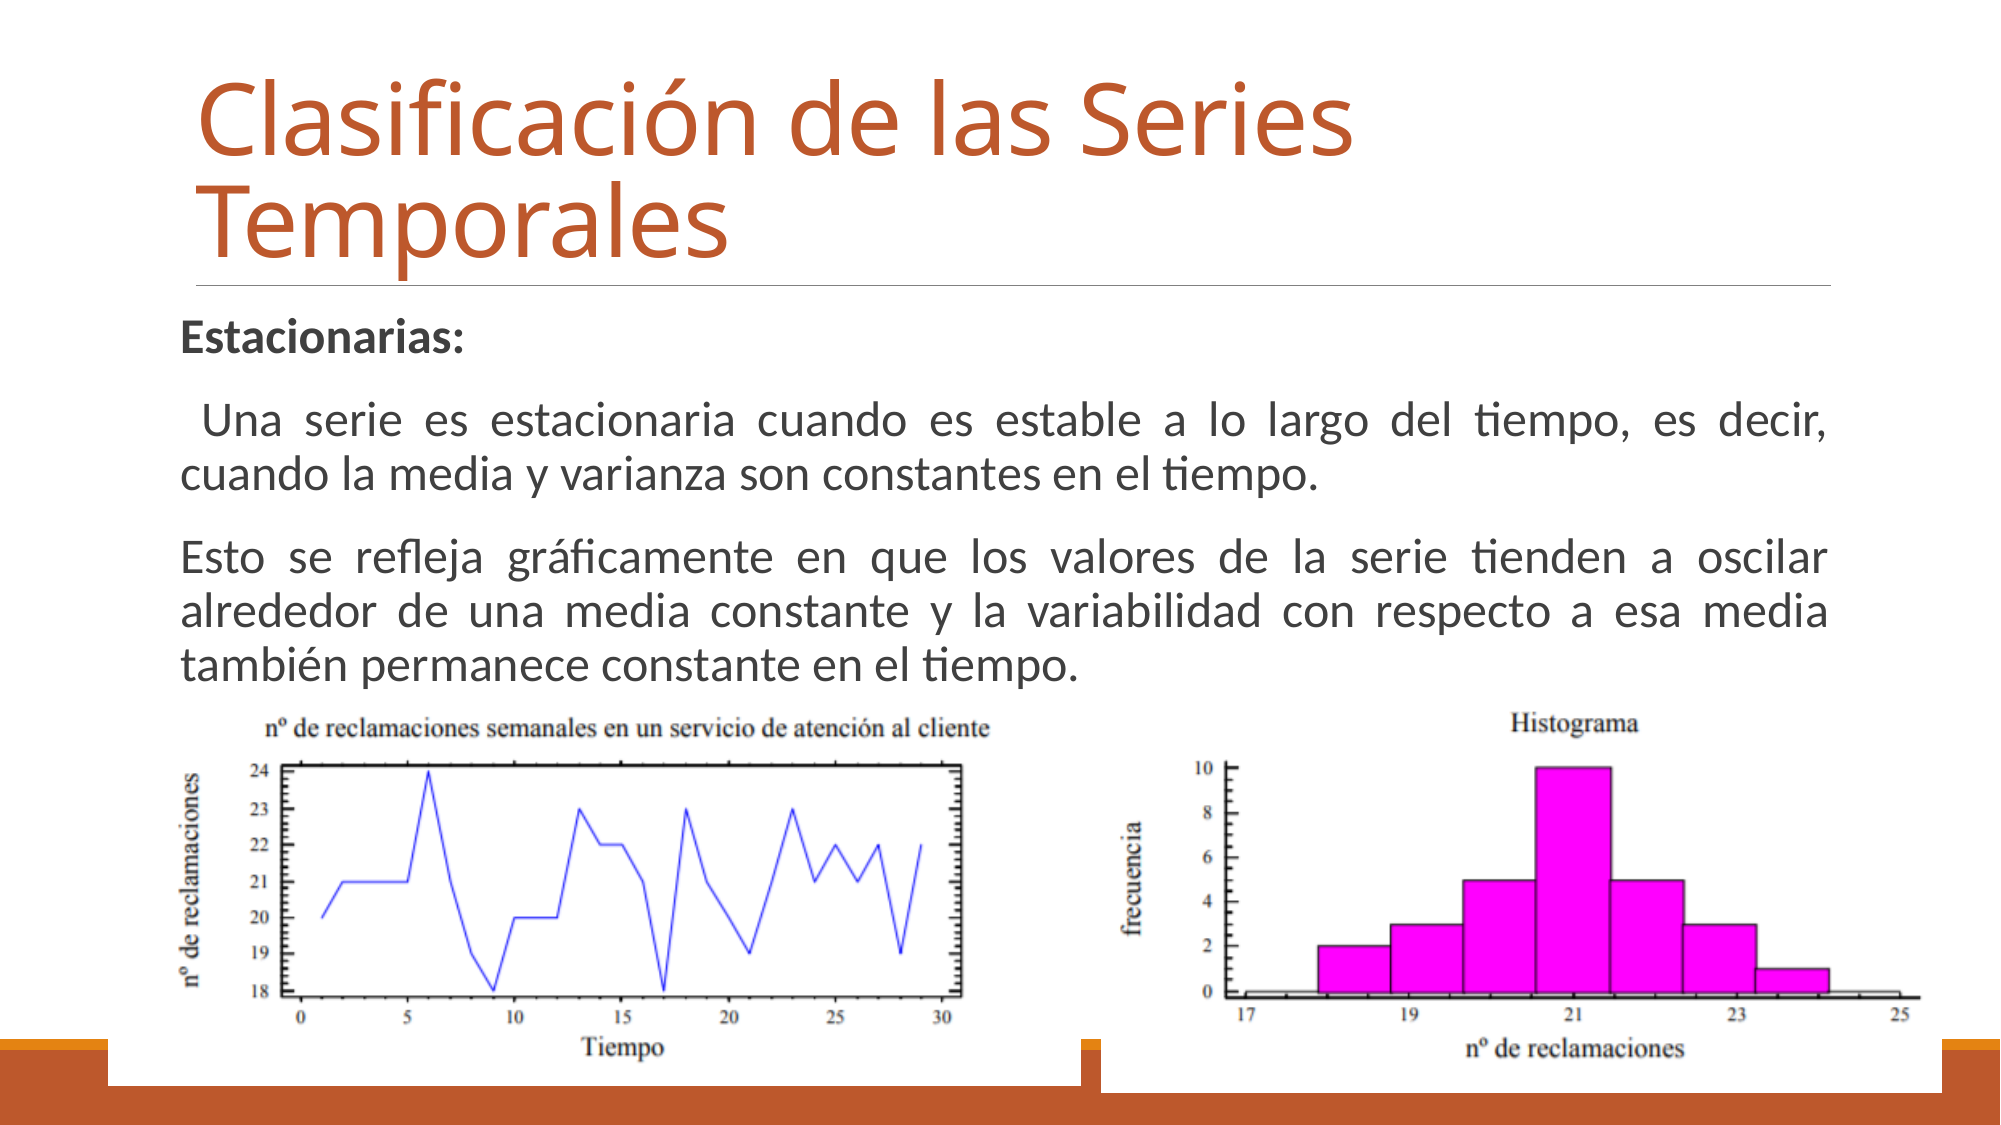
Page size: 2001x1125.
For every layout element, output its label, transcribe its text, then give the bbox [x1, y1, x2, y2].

picture [1101, 647, 1943, 1094]
title Clasificación de las Series Temporales [180, 47, 1830, 285]
picture [107, 676, 1081, 1086]
list Estacionarias: Una serie es estacionaria cuando es estable a lo largo del tiempo, es decir, cuando la media y varianza son constantes en el tiempo. Esto se refleja gráficamente en que los valores de la serie tienden a oscilar alrededor de una media constante y la variabilidad con respecto a esa media también permanece constante en el tiempo. [180, 302, 1830, 963]
